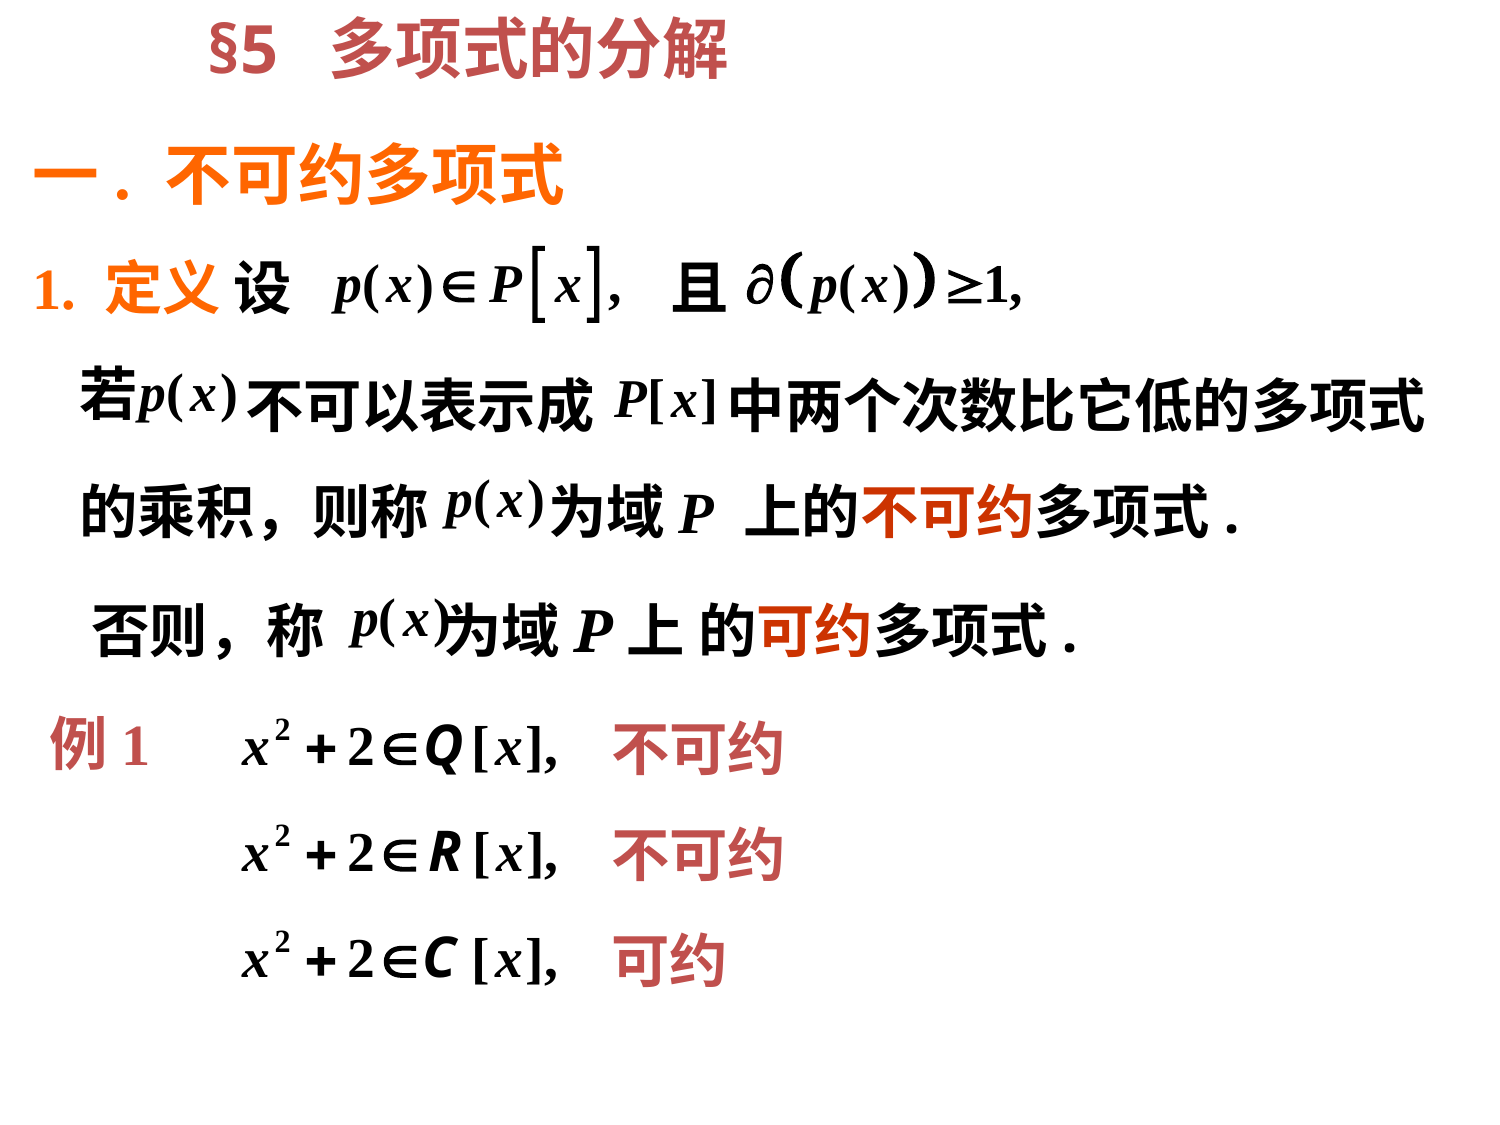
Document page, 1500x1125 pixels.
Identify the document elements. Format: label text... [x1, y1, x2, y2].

text_box 若 [65, 350, 153, 435]
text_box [336, 585, 462, 659]
text_box 不可以表示成 中两个次数比它低的多项式 [230, 361, 1500, 447]
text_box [430, 467, 557, 541]
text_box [123, 361, 250, 435]
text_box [319, 243, 629, 335]
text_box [737, 243, 1030, 335]
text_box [603, 367, 725, 441]
text_box 不可约 [596, 810, 1022, 896]
text_box 的乘积，则称 为域P 上的不可约多项式. [64, 468, 1258, 553]
text_box §5 多项式的分解 [123, 0, 1093, 95]
text_box 且 [655, 243, 735, 329]
text_box 一. 不可约多项式 [17, 125, 843, 221]
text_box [229, 916, 569, 1002]
text_box 1. 定义 [17, 243, 317, 329]
text_box 不可约 [596, 704, 1022, 789]
text_box 例1 [34, 699, 166, 785]
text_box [229, 810, 569, 896]
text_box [229, 703, 569, 789]
text_box 可约 [596, 917, 1022, 1002]
text_box 否则，称 为域P上 的可约多项式. [76, 586, 1270, 671]
